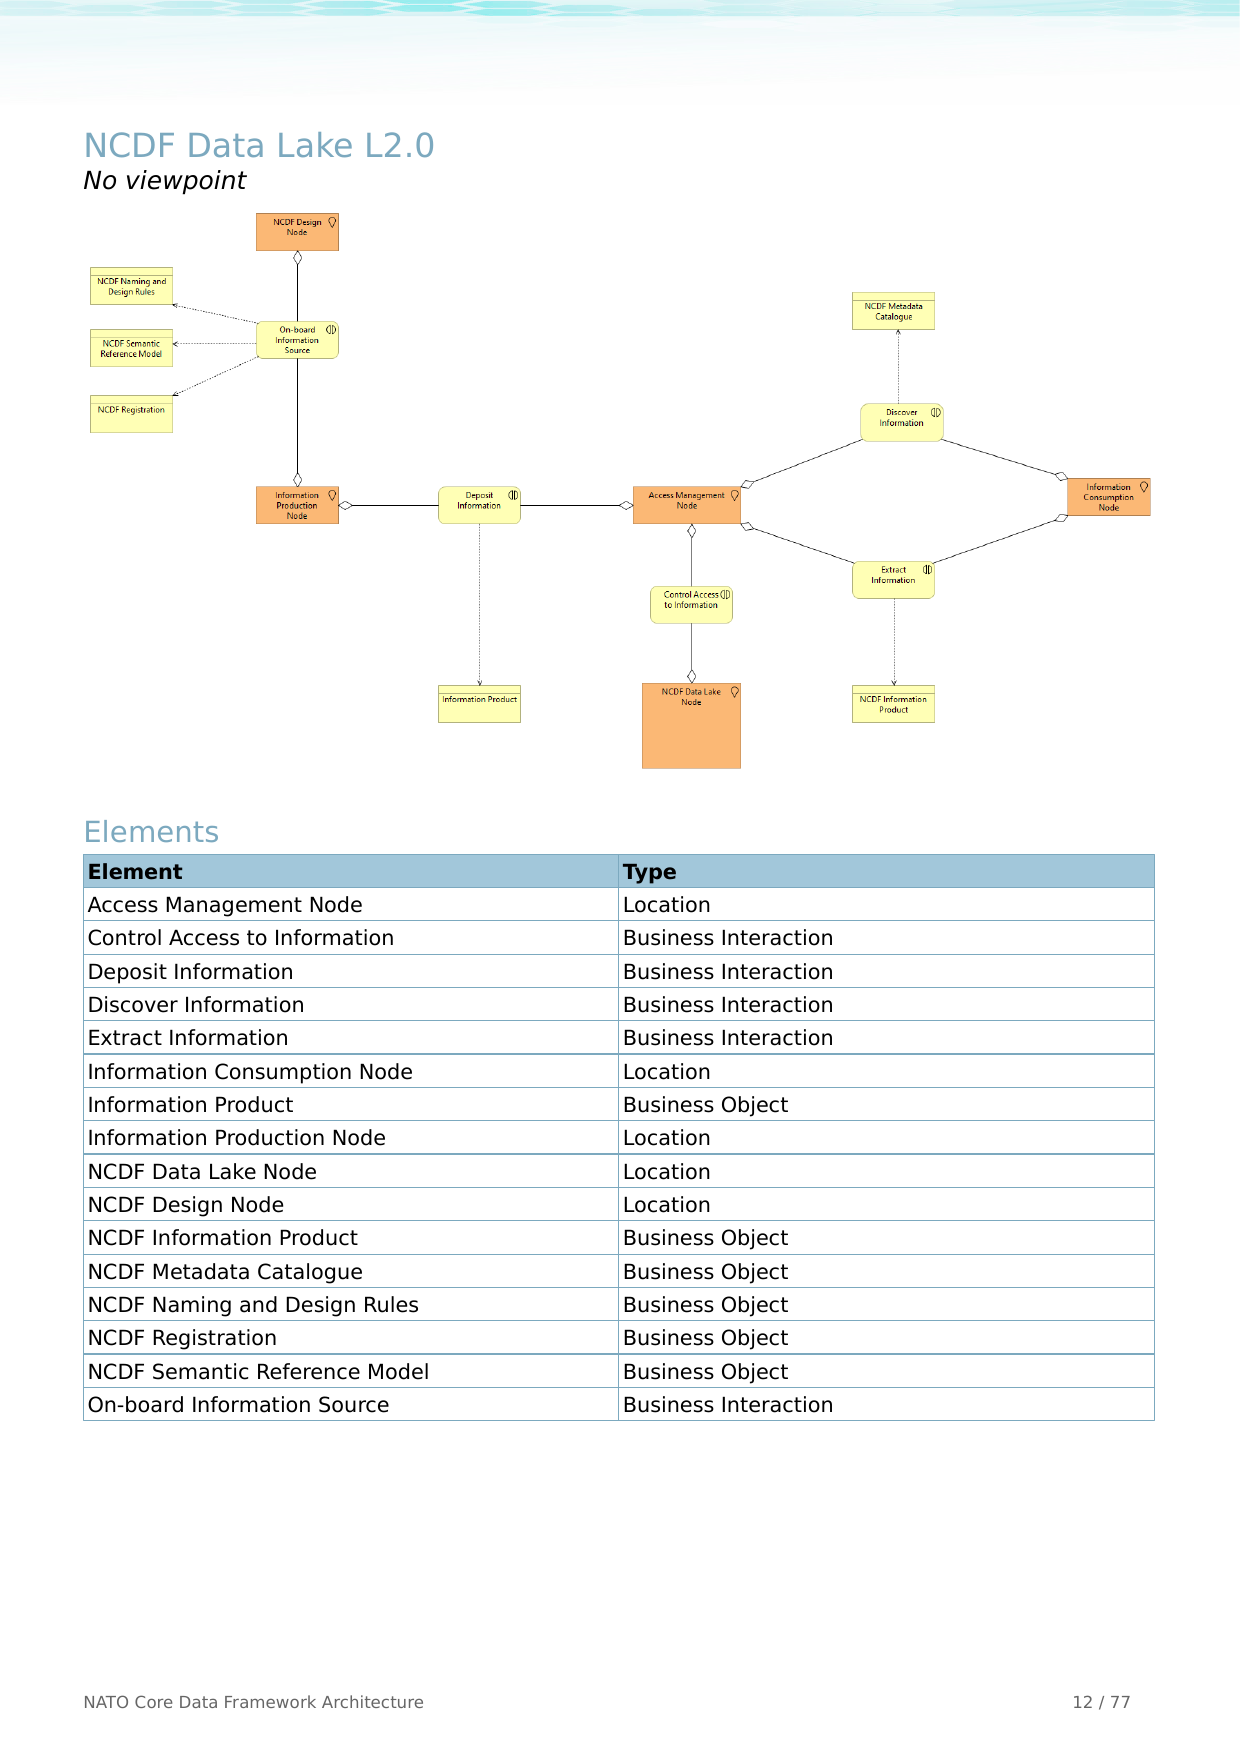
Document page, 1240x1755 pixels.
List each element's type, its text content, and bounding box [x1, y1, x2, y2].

text_box Business Interaction [618, 1387, 1155, 1421]
text_box Location [618, 1187, 1155, 1220]
text_box Element [83, 854, 618, 887]
text_box NCDF Metadata Catalogue [83, 1254, 618, 1287]
text_box Business Interaction [618, 954, 1155, 987]
text_box Location [618, 1154, 1155, 1187]
text_box NCDF Information Product [83, 1220, 618, 1254]
text_box Information Production Node [83, 1120, 618, 1154]
text_box On-board Information Source [83, 1387, 618, 1421]
text_box Access Management Node [83, 887, 618, 920]
text_box Location [618, 1054, 1155, 1087]
text_box Information Product [83, 1087, 618, 1120]
text_box NCDF Naming and Design Rules [83, 1287, 618, 1320]
text_box NCDF Data Lake L2.0 [83, 124, 1157, 164]
text_box Business Object [618, 1254, 1155, 1287]
text_box NATO Core Data Framework Architecture [83, 1649, 924, 1755]
text_box Business Interaction [618, 920, 1155, 954]
text_box Business Object [618, 1087, 1155, 1120]
text_box Extract Information [83, 1020, 618, 1054]
text_box Control Access to Information [83, 920, 618, 954]
text_box NCDF Semantic Reference Model [83, 1354, 618, 1387]
text_box 12 [924, 1649, 1093, 1755]
text_box Business Interaction [618, 987, 1155, 1020]
text_box Elements [83, 784, 1155, 848]
text_box Location [618, 1120, 1155, 1154]
text_box Discover Information [83, 987, 618, 1020]
text_box NCDF Design Node [83, 1187, 618, 1220]
text_box Business Object [618, 1287, 1155, 1320]
text_box / 77 [1093, 1649, 1157, 1755]
text_box Business Object [618, 1354, 1155, 1387]
text_box Business Interaction [618, 1020, 1155, 1054]
picture [0, 0, 1240, 105]
text_box No viewpoint [83, 164, 1157, 196]
text_box NCDF Data Lake Node [83, 1154, 618, 1187]
text_box Deposit Information [83, 954, 618, 987]
text_box Business Object [618, 1220, 1155, 1254]
text_box NCDF Registration [83, 1320, 618, 1354]
text_box Business Object [618, 1320, 1155, 1354]
text_box Information Consumption Node [83, 1054, 618, 1087]
text_box Type [618, 854, 1155, 887]
picture [83, 206, 1157, 776]
text_box Location [618, 887, 1155, 920]
